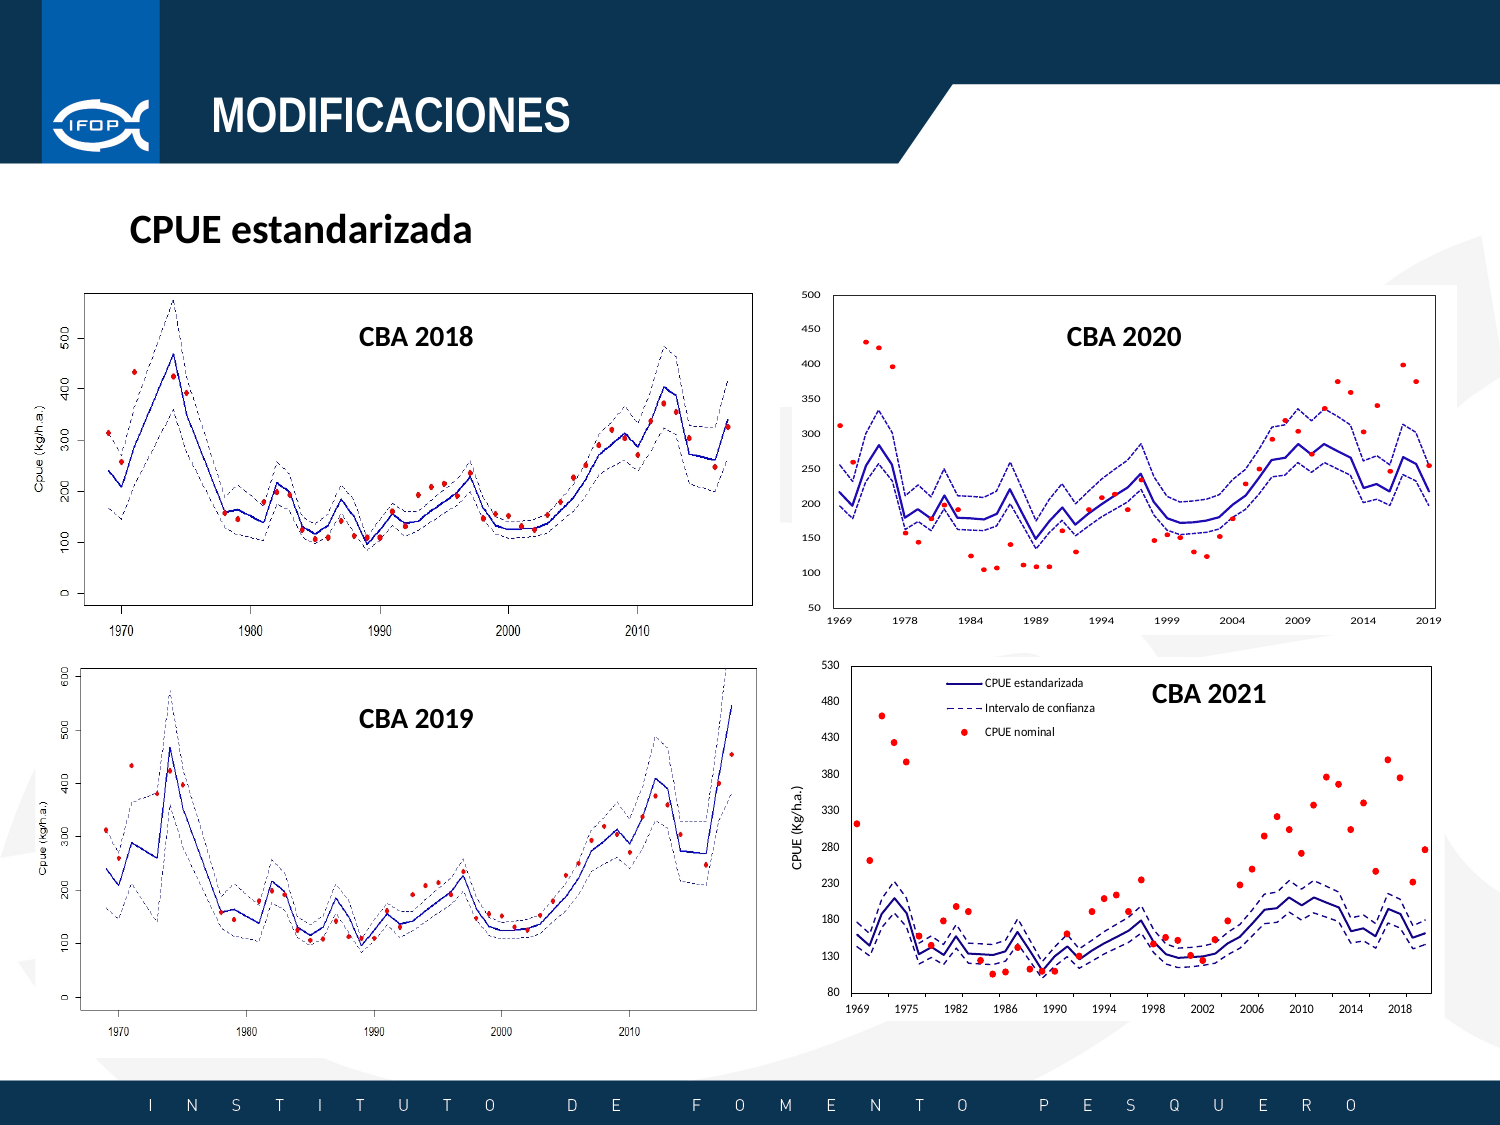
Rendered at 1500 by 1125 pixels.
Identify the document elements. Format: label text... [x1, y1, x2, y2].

text_box CPUE estandarizada [115, 194, 679, 259]
picture [0, 0, 1500, 1125]
text_box MODIFICACIONES [196, 75, 812, 150]
